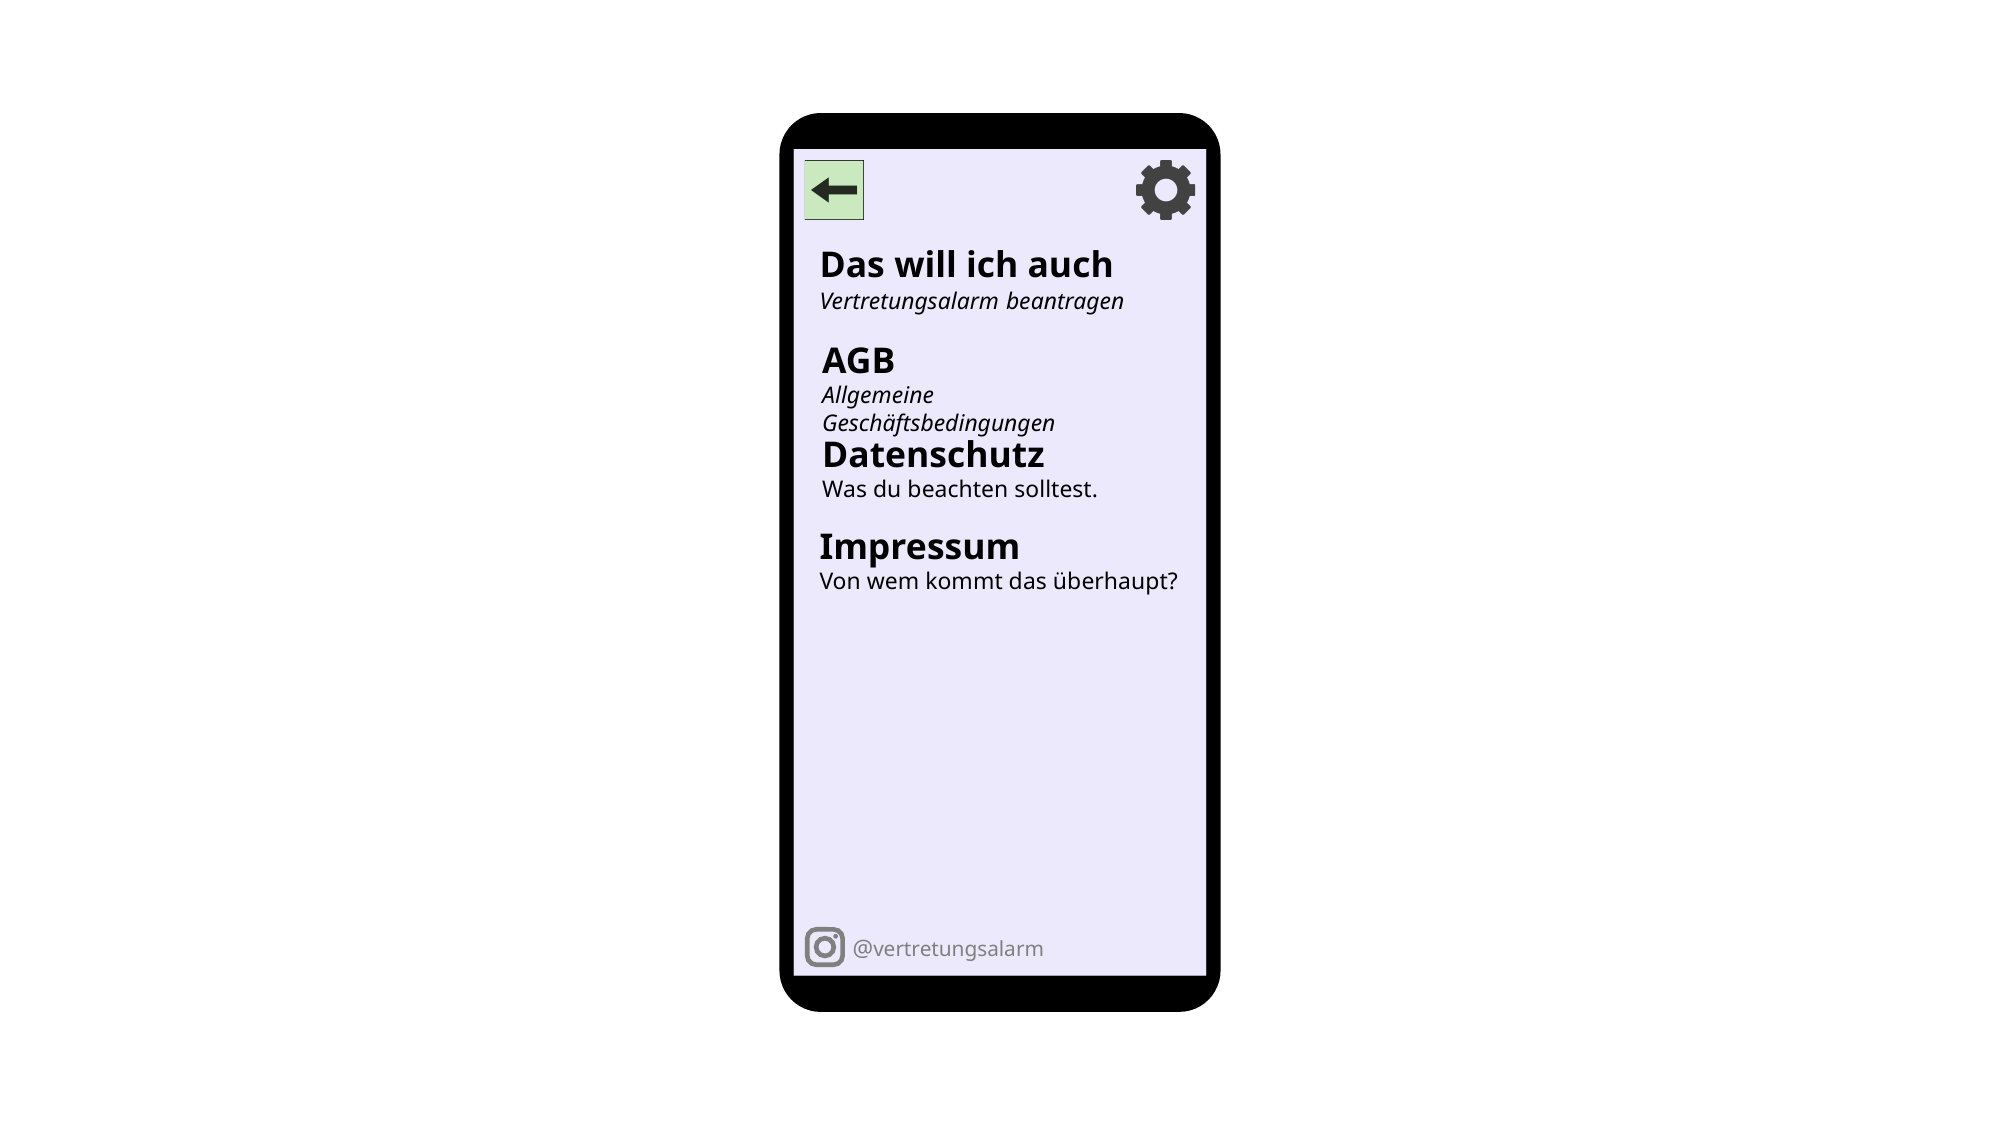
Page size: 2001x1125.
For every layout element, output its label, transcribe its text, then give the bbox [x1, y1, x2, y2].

text_box @vertretungsalarm [837, 925, 1180, 968]
text_box [804, 159, 865, 220]
text_box AGB Allgemeine Geschäftsbedingungen [807, 331, 1179, 424]
text_box Datenschutz Was du beachten solltest. [807, 424, 1196, 510]
text_box Impressum Von wem kommt das überhaupt? [804, 516, 1195, 602]
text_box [807, 929, 843, 965]
text_box [793, 148, 1207, 977]
text_box [1135, 159, 1196, 220]
text_box Das will ich auch Vertretungsalarm beantragen [804, 235, 1195, 323]
